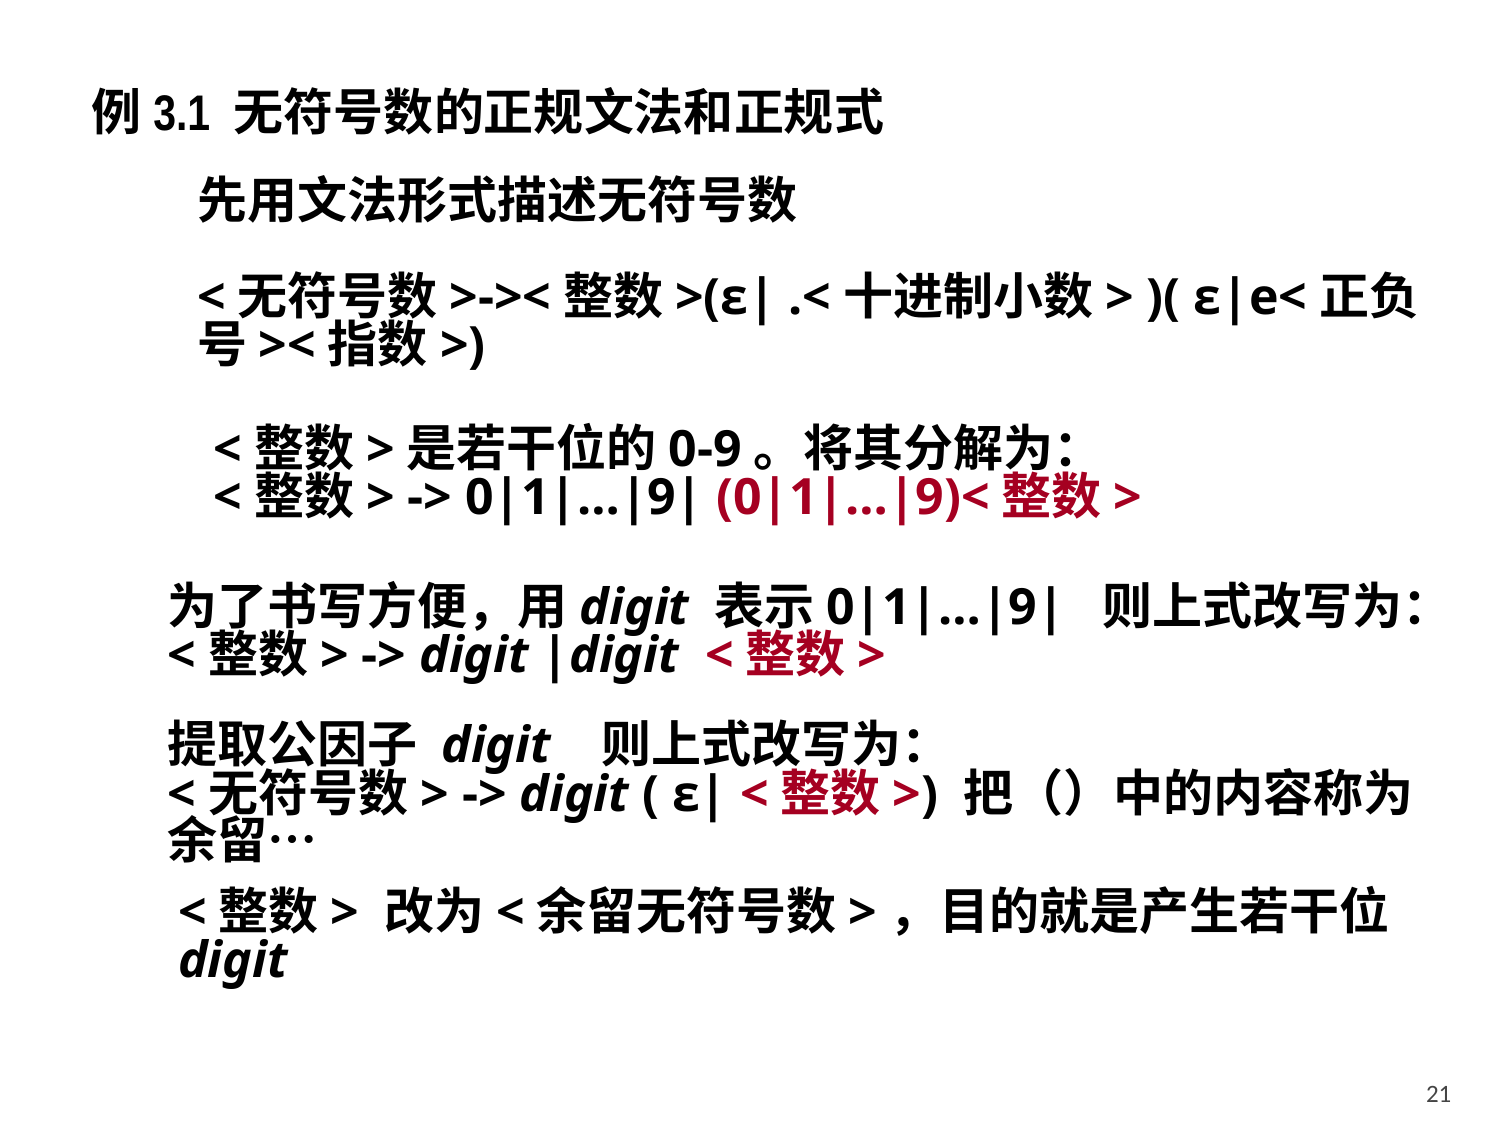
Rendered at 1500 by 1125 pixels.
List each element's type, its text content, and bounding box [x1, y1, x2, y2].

text_box <整数>是若干位的0-9。将其分解为： <整数> -> 0|1|…|9| (0|1|…|9)<整数> [123, 420, 1500, 532]
text_box 例3.1 无符号数的正规文法和正规式 [76, 72, 1235, 148]
text_box 为了书写方便，用digit 表示0|1|…|9| 则上式改写为： <整数> -> digit |digit <整数> [78, 578, 1473, 690]
slide_number 21 [1345, 1062, 1467, 1108]
text_box 提取公因子 digit 则上式改写为： <无符号数> -> digit ( ε| <整数>) 把（）中的内容称为余留… [78, 717, 1473, 876]
text_box 先用文法形式描述无符号数 <无符号数>-><整数>(ε| .<十进制小数> )( ε|e<正负号><指数>) [107, 172, 1484, 380]
text_box <整数> 改为<余留无符号数>，目的就是产生若干位digit [88, 883, 1483, 995]
